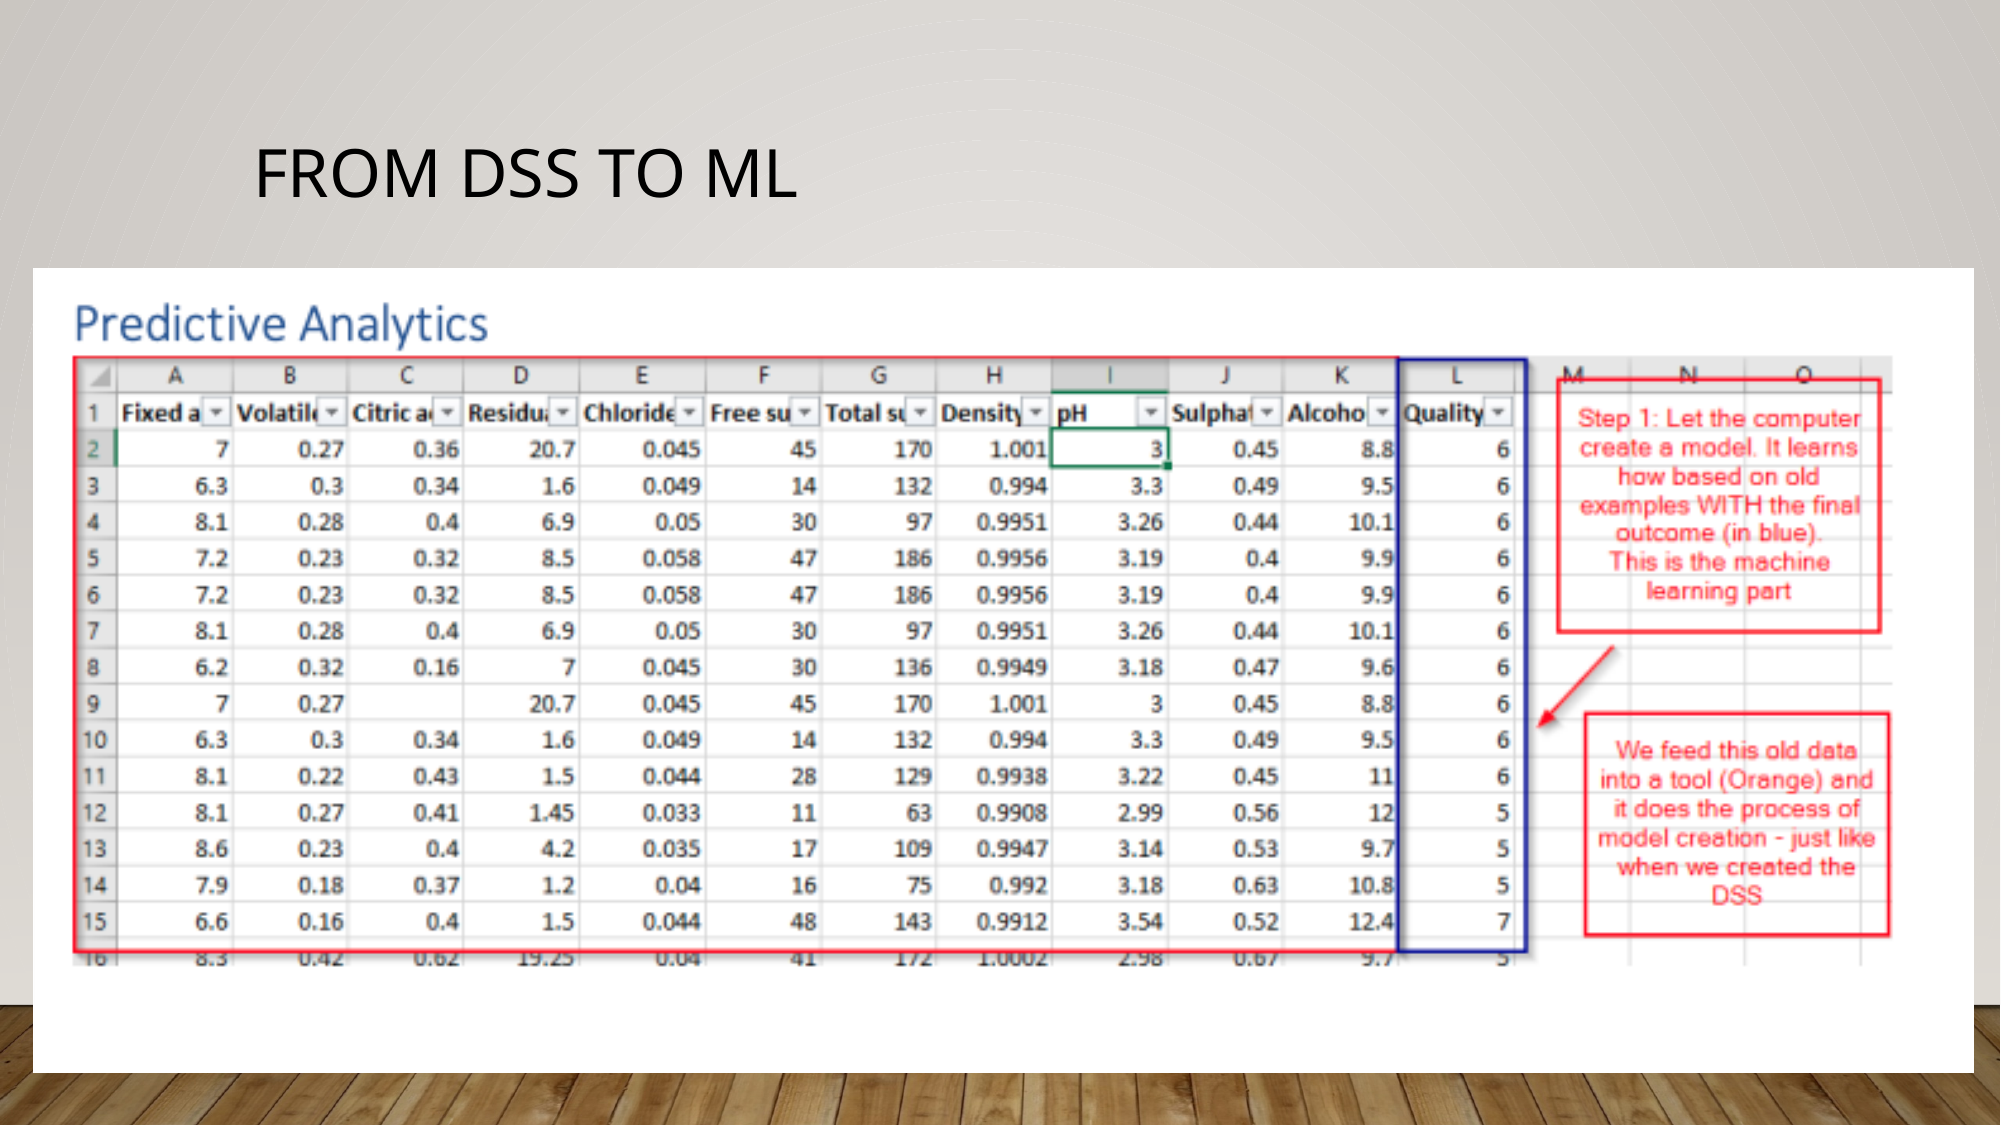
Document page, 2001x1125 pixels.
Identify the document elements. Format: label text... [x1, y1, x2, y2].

title From DSS to ML [238, 131, 1814, 268]
picture [0, 268, 2000, 1125]
